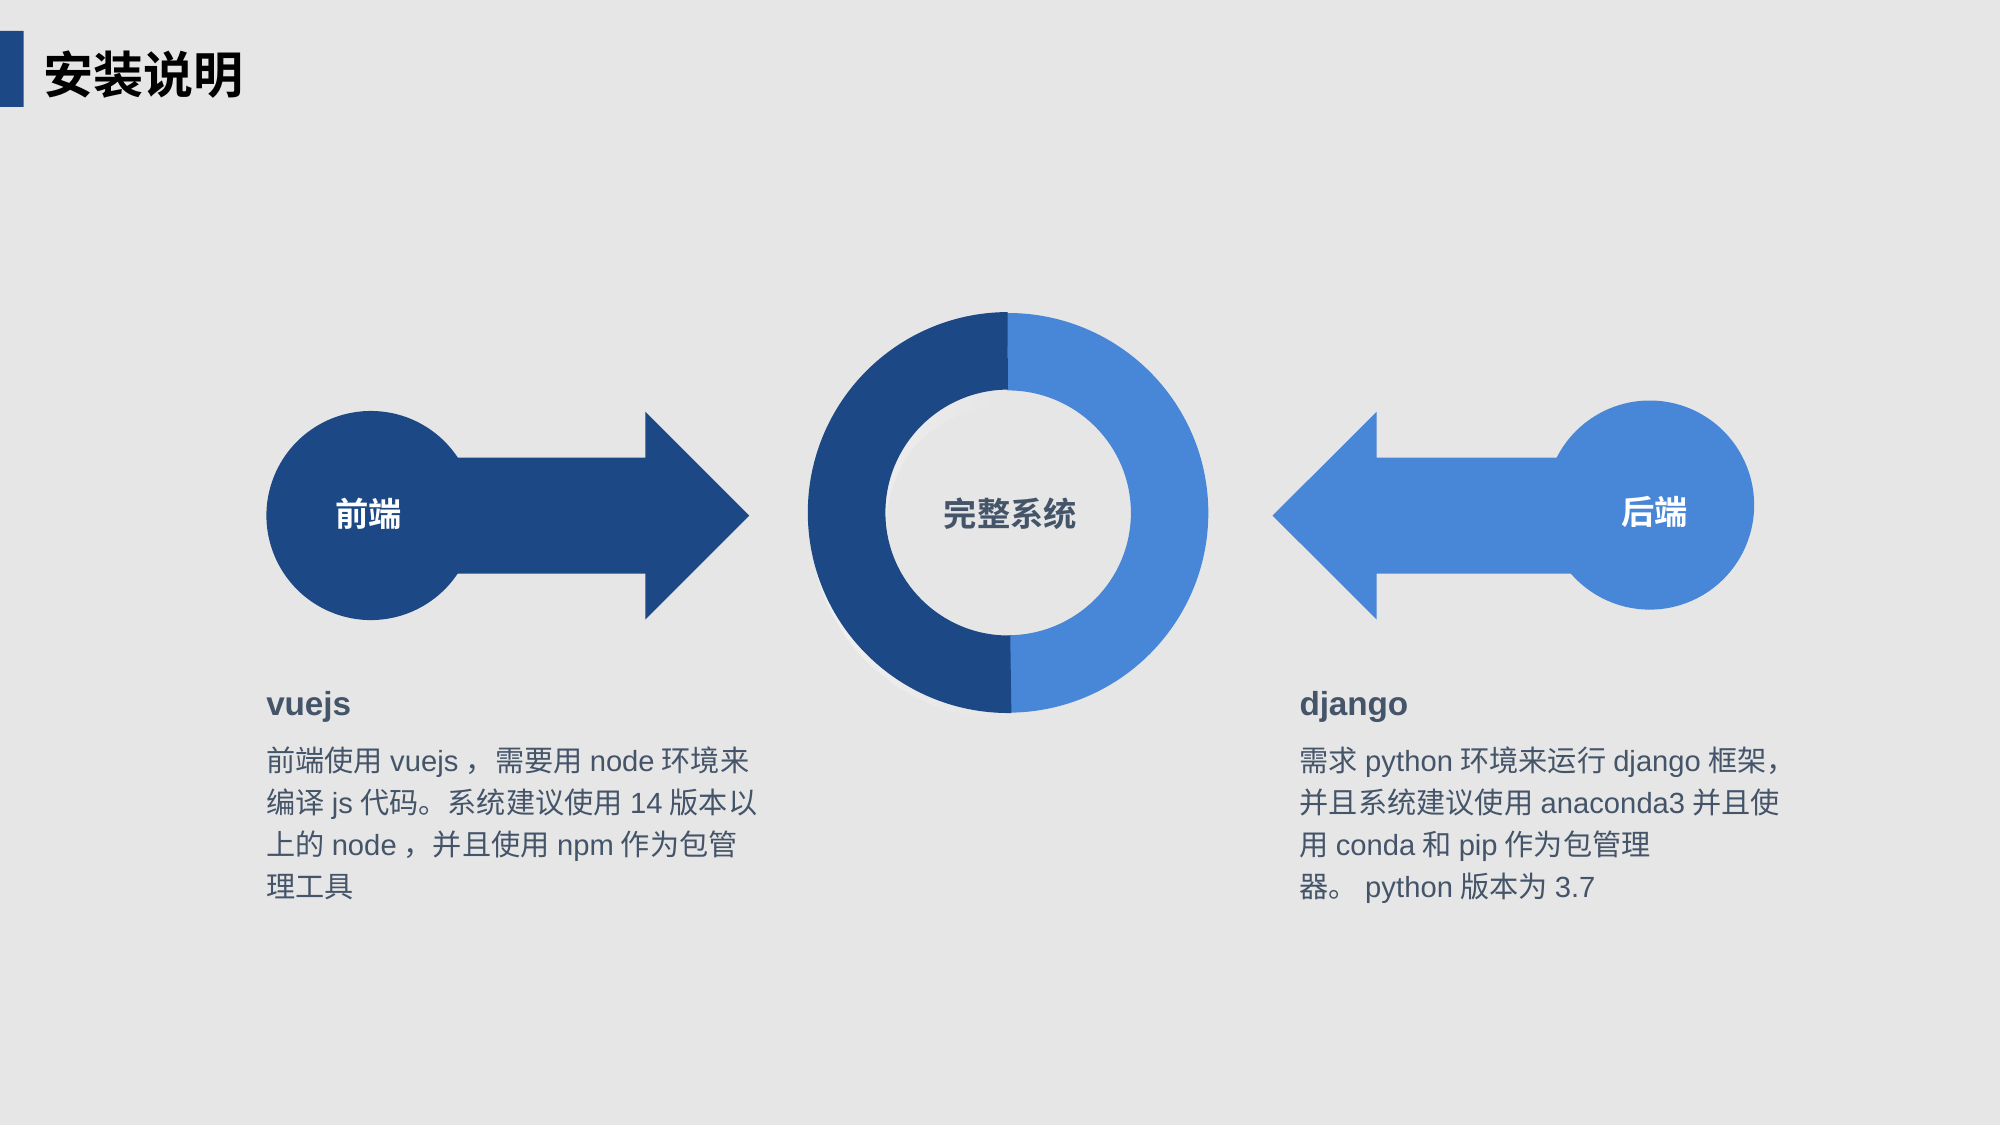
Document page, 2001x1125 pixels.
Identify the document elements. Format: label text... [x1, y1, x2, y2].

text_box [268, 534, 474, 621]
text_box 前端使用vuejs，需要用node环境来编译js代码。系统建议使用14版本以上的node，并且使用npm作为包管理工具 [266, 735, 760, 904]
text_box [1007, 312, 1209, 713]
text_box [268, 410, 473, 493]
text_box 完整系统 [897, 493, 1124, 534]
text_box [1548, 532, 1751, 610]
text_box [0, 30, 24, 107]
text_box django [1299, 682, 1620, 723]
text_box vuejs [266, 682, 587, 723]
text_box [816, 573, 1005, 719]
text_box [1272, 411, 1570, 620]
text_box 前端 [255, 493, 482, 534]
text_box 安装说明 [28, 36, 462, 111]
text_box 后端 [1542, 491, 1768, 532]
text_box [459, 411, 750, 620]
text_box 需求python环境来运行django框架，并且系统建议使用anaconda3并且使用conda和pip作为包管理器。python版本为3.7 [1299, 735, 1794, 904]
text_box [807, 312, 1012, 714]
text_box [1546, 400, 1754, 491]
text_box [886, 390, 1005, 513]
